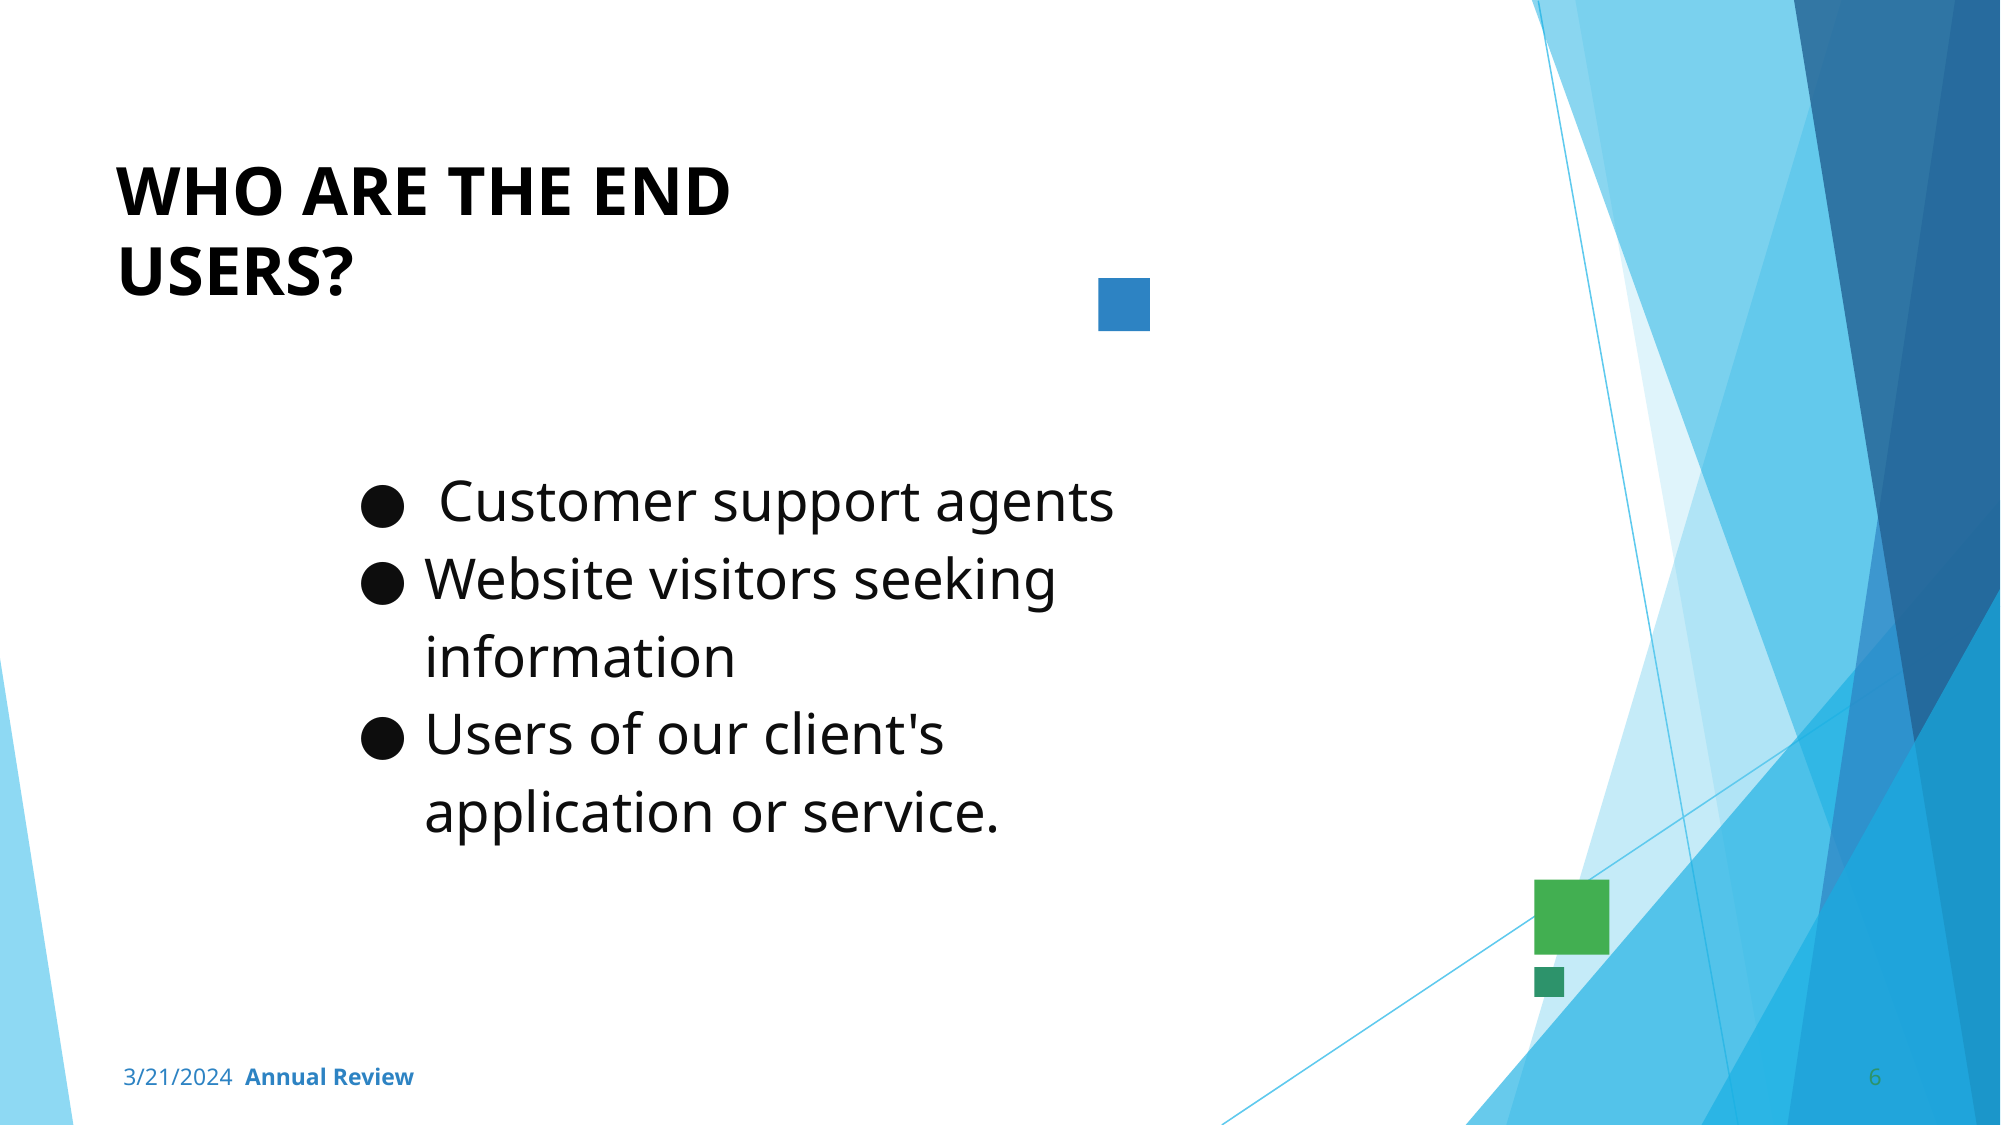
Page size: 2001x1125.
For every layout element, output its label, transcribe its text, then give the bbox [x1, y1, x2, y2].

slide_number ‹#› [1862, 1061, 1888, 1125]
text_box [1098, 278, 1150, 332]
text_box Customer support agents Website visitors seeking information Users of our client's application or service. [334, 440, 1150, 859]
picture [118, 1012, 477, 1093]
title WHO ARE THE END USERS? [114, 146, 938, 337]
text_box [1534, 879, 1610, 955]
text_box [1534, 967, 1565, 997]
